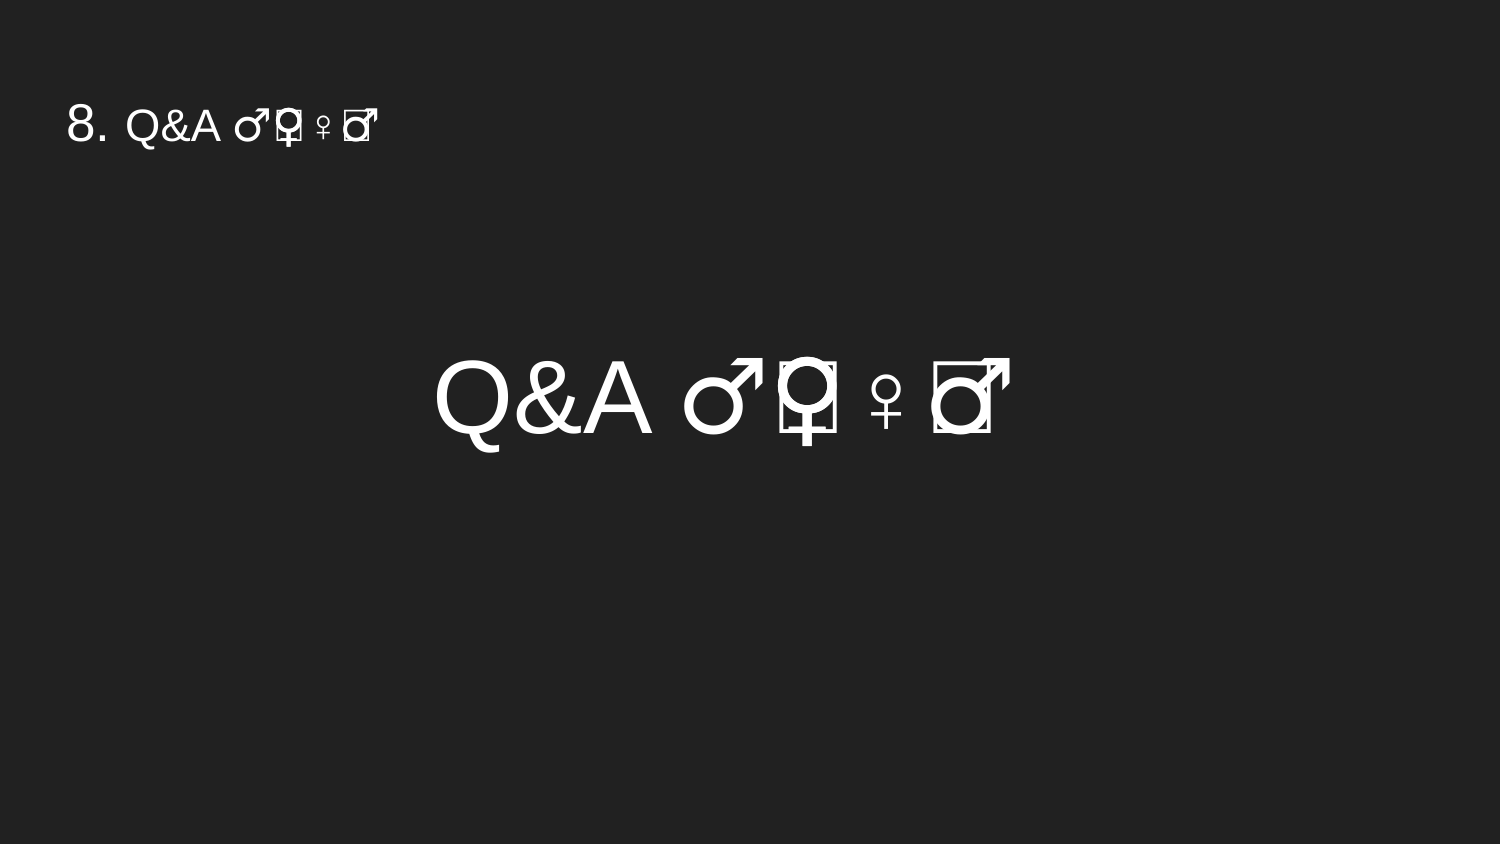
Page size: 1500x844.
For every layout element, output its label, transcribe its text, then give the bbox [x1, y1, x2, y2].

title 8. Q&A 🙋‍♂️🙋‍♀️🙋 [51, 72, 1449, 167]
list Q&A 🙋‍♂️🙋‍♀️🙋 [51, 189, 1449, 750]
